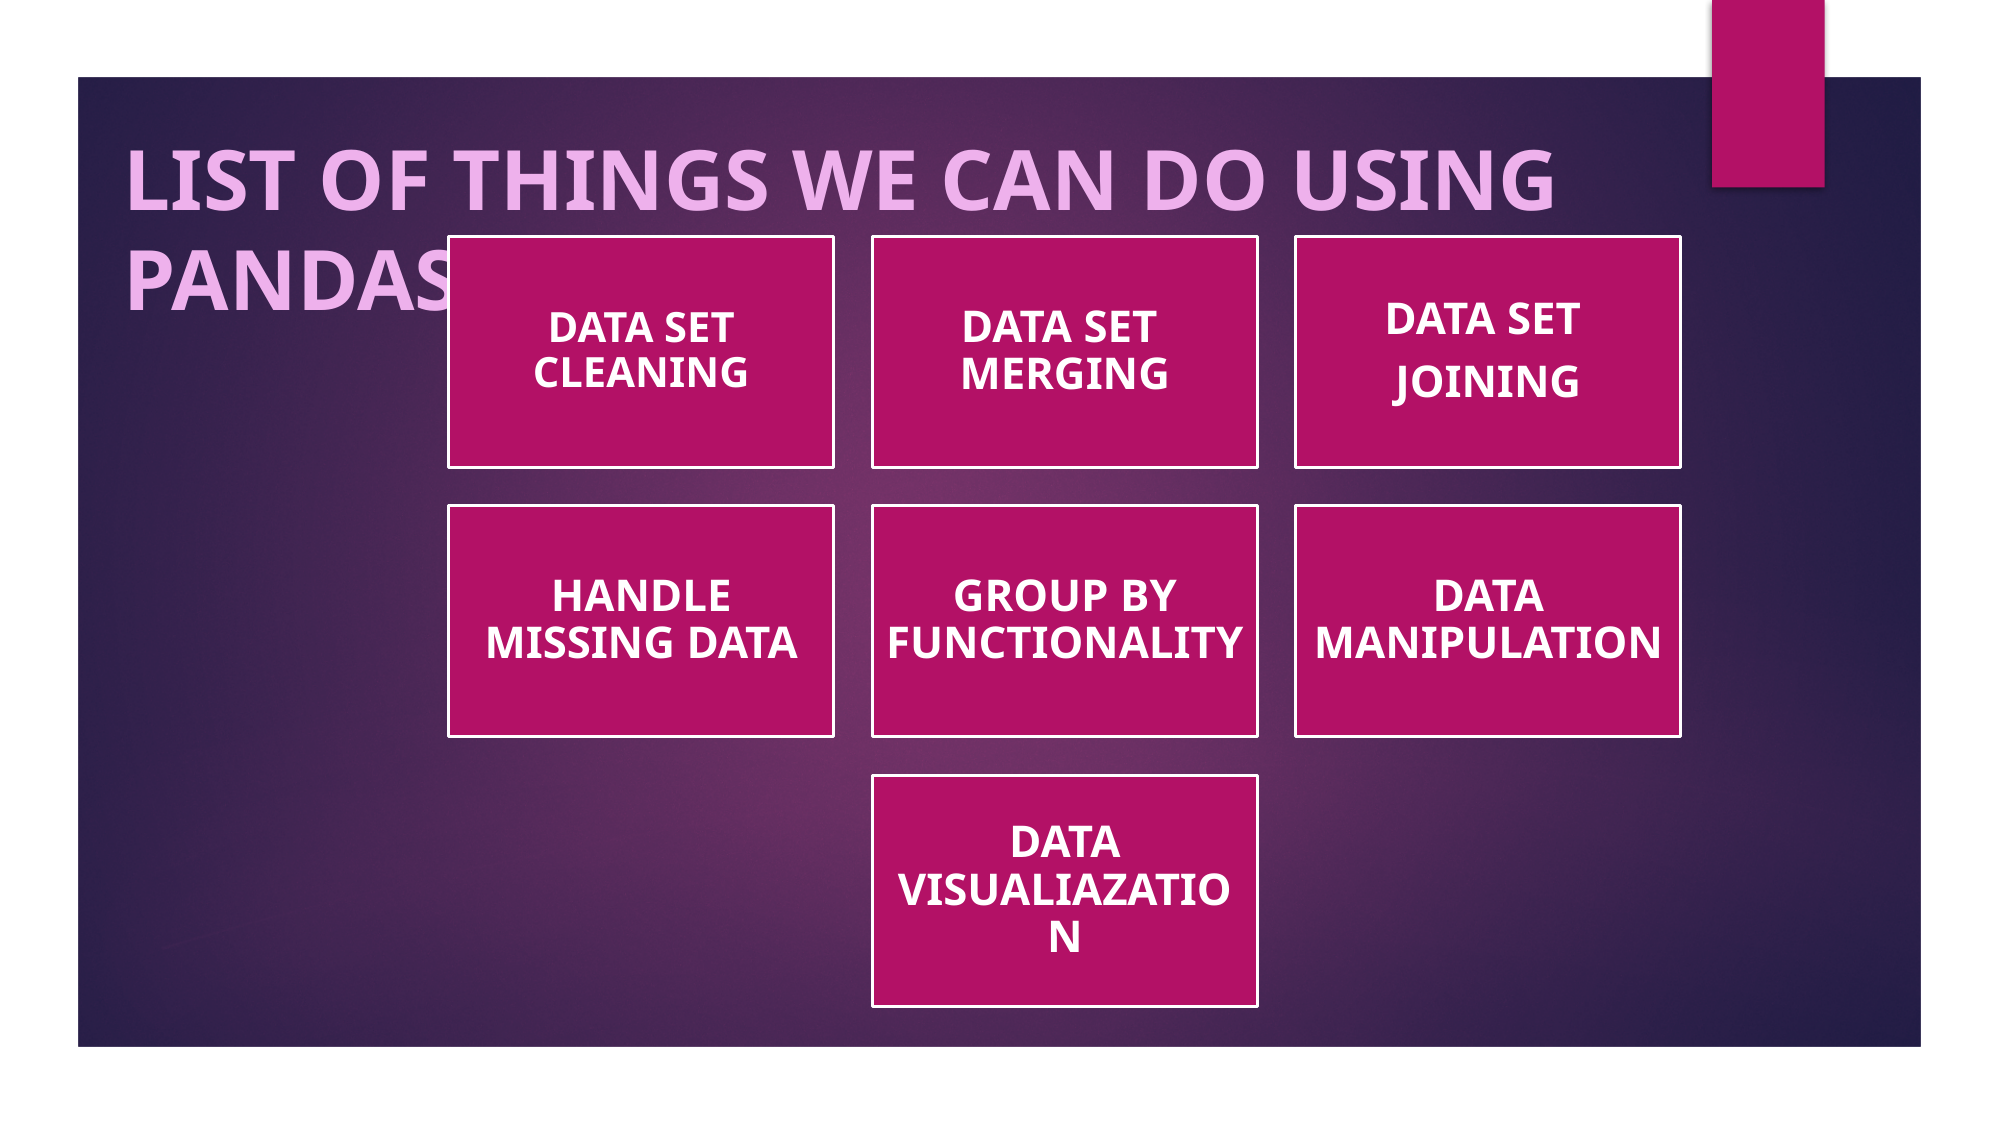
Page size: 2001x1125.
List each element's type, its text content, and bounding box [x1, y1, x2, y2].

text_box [333, 235, 1797, 1008]
text_box LIST OF THINGS WE CAN DO USING PANDAS [108, 119, 1879, 335]
